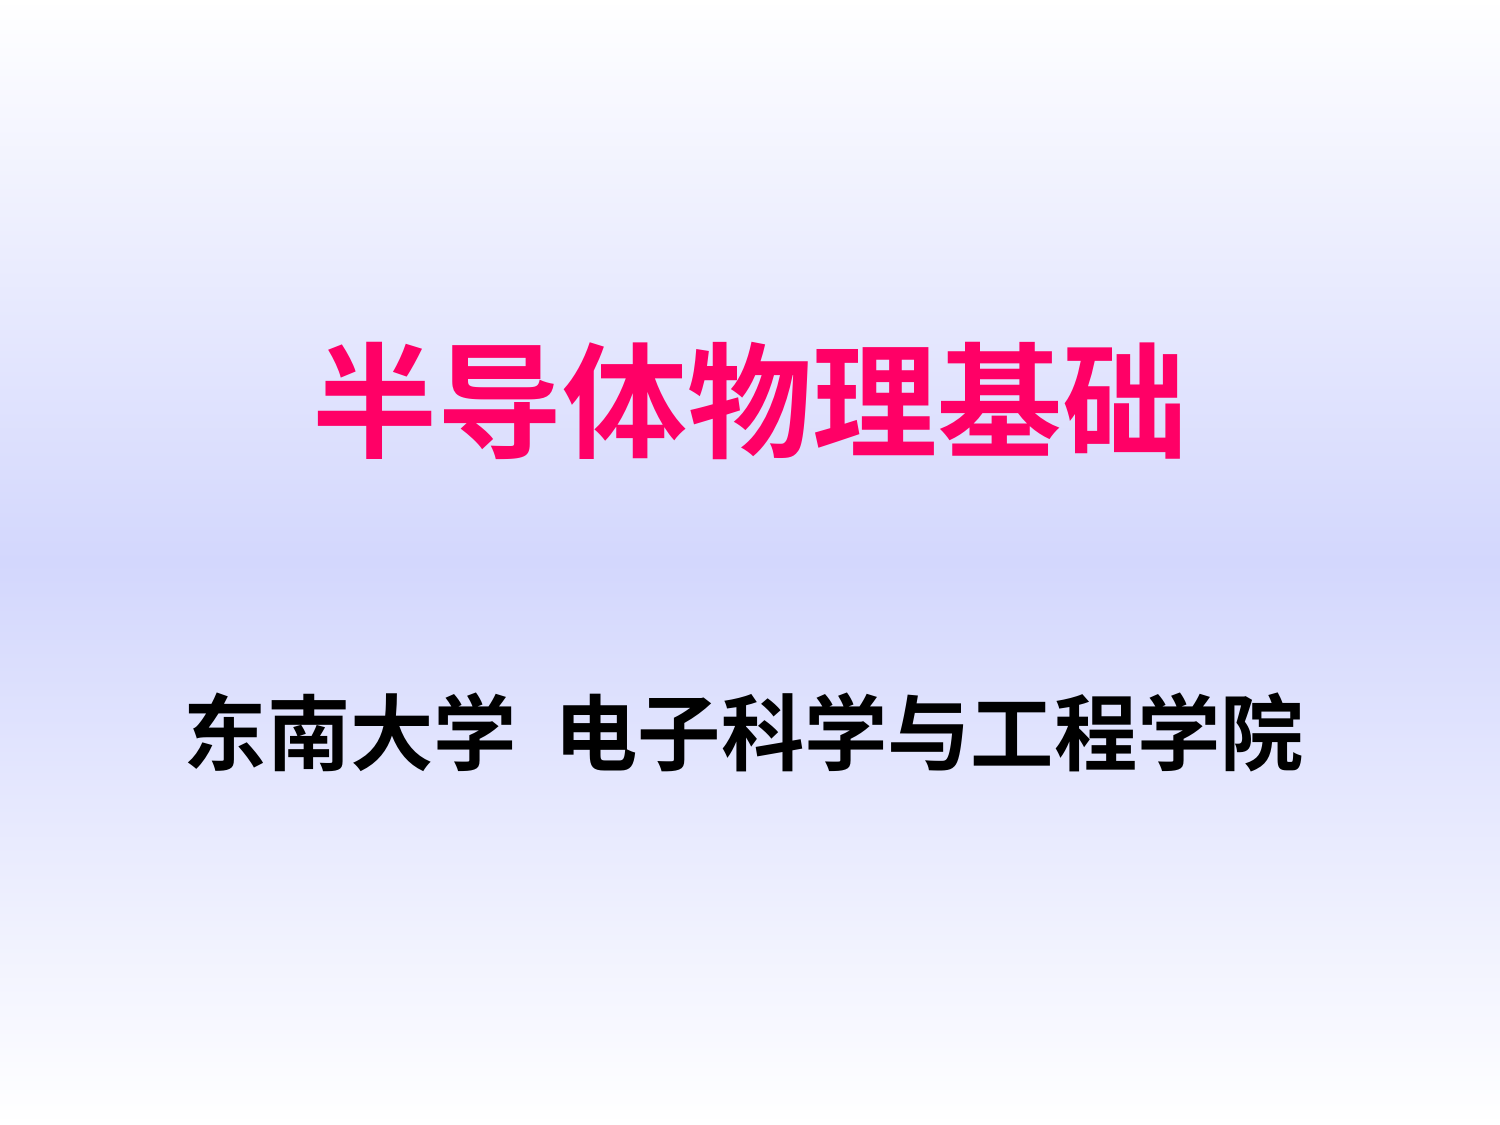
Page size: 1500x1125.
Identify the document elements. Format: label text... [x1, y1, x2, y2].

subtitle 东南大学 电子科学与工程学院 [52, 684, 1436, 799]
title 半导体物理基础 [112, 210, 1388, 587]
